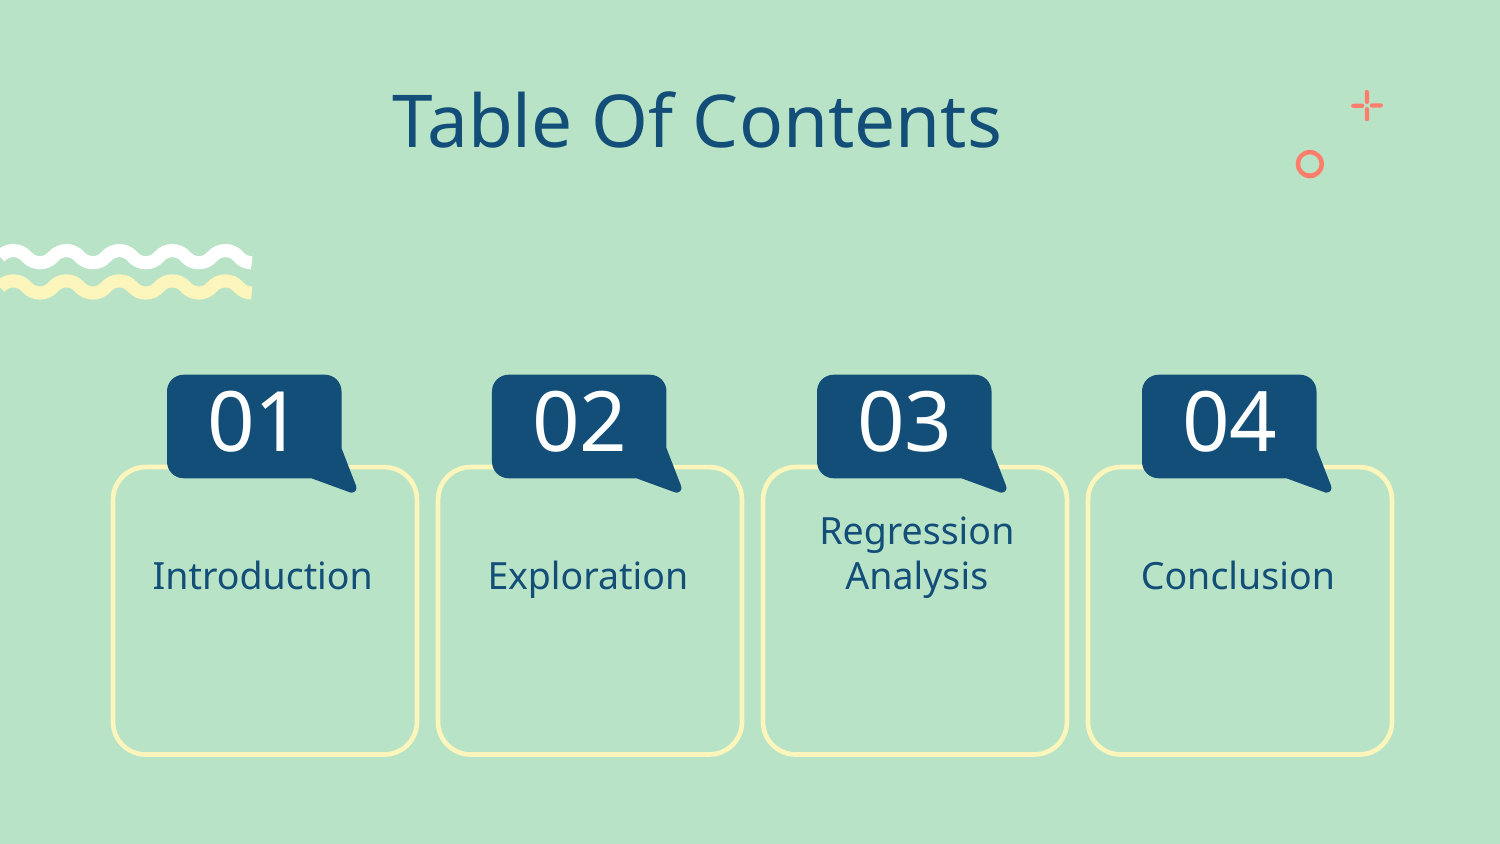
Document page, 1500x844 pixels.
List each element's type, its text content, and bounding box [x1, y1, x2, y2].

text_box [762, 374, 1068, 755]
subtitle Exploration [438, 521, 739, 597]
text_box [112, 374, 418, 755]
text_box [438, 467, 743, 755]
text_box [493, 452, 682, 493]
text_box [1087, 374, 1393, 755]
title Table Of Contents [116, 75, 1383, 169]
subtitle 02 [491, 373, 668, 468]
